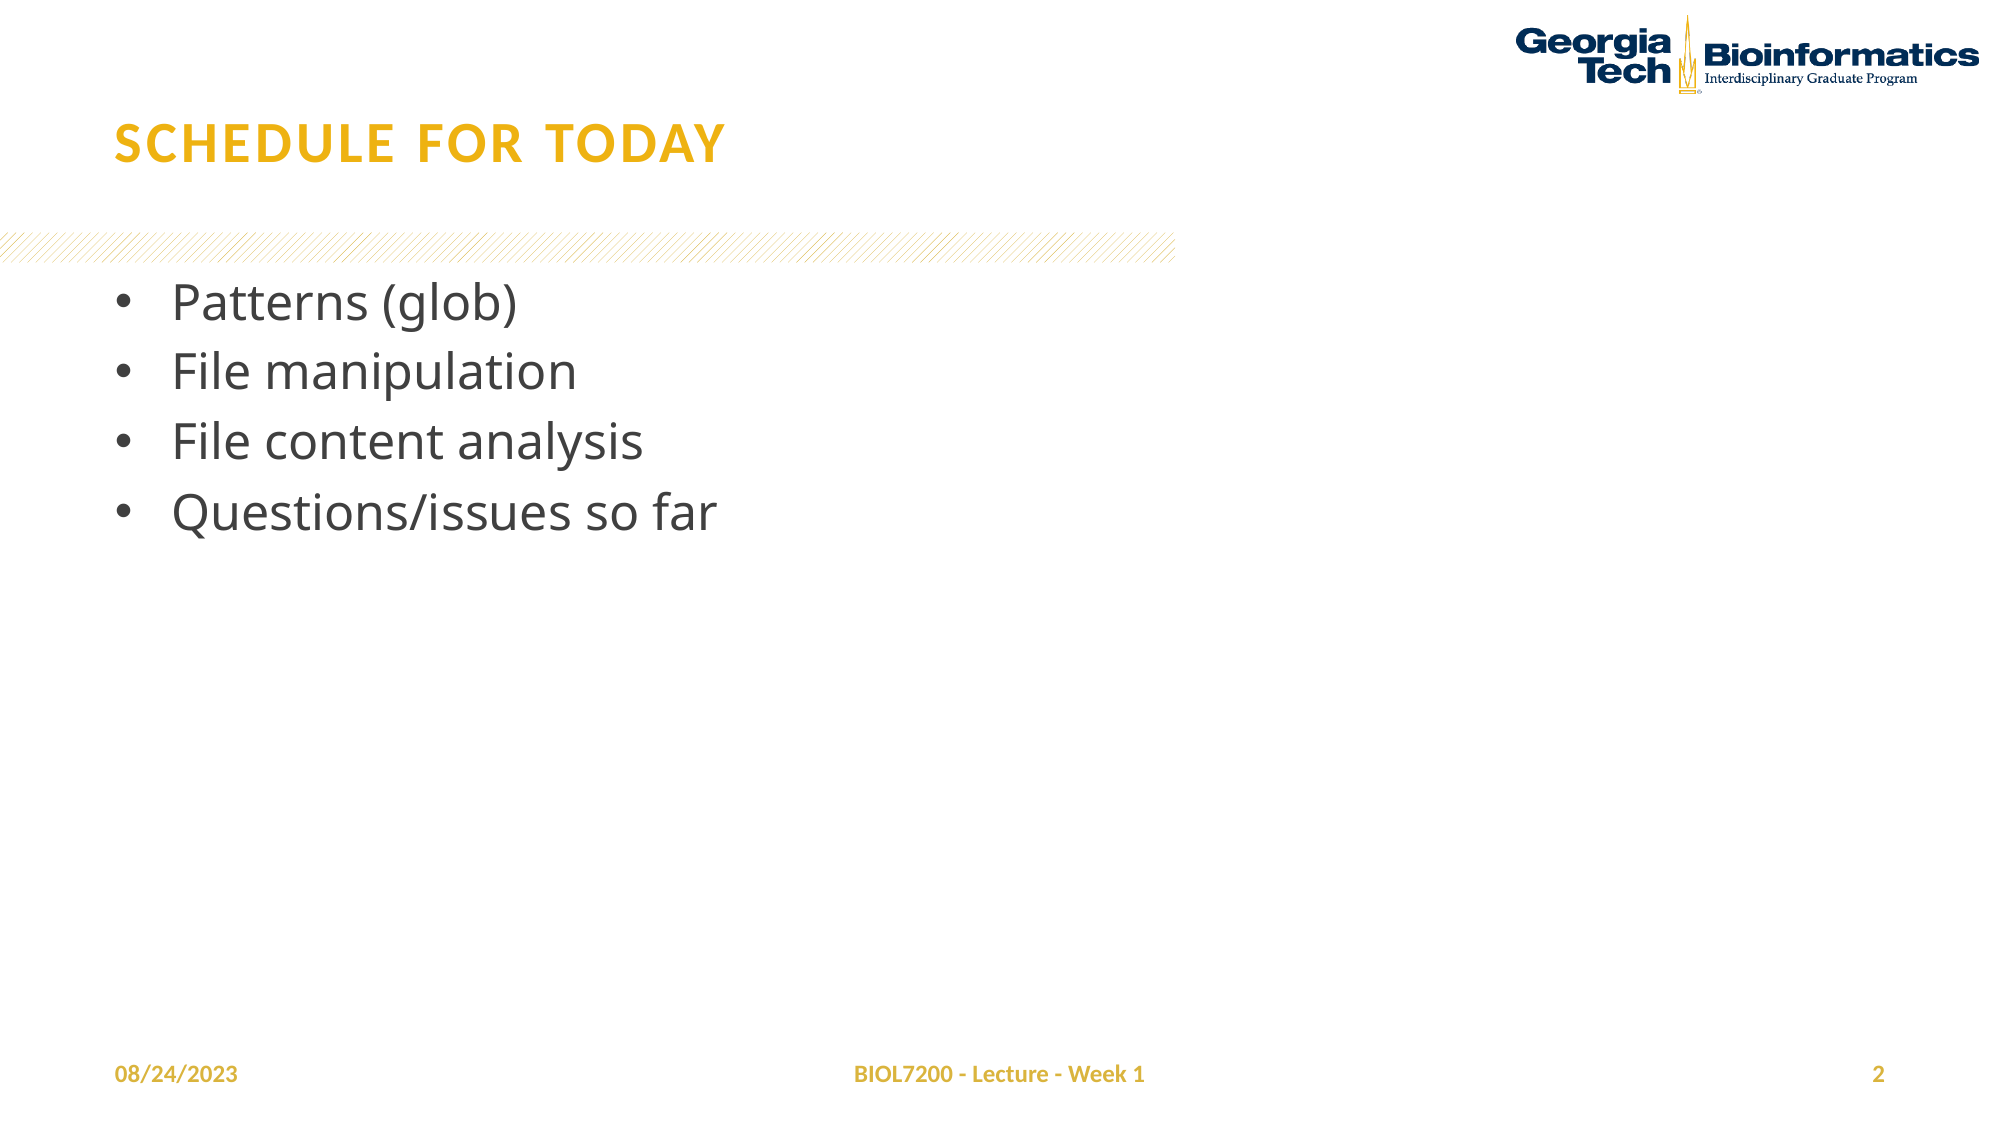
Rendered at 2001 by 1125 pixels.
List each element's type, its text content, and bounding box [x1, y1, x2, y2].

title Schedule for today [99, 45, 1900, 233]
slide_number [99, 1042, 567, 1103]
footer BIOL7200 - Lecture - Week 1 [683, 1042, 1317, 1103]
slide_number 2 [1433, 1042, 1900, 1103]
picture [1516, 15, 1979, 94]
list Patterns (glob) File manipulation File content analysis Questions/issues so far [99, 262, 1900, 1005]
